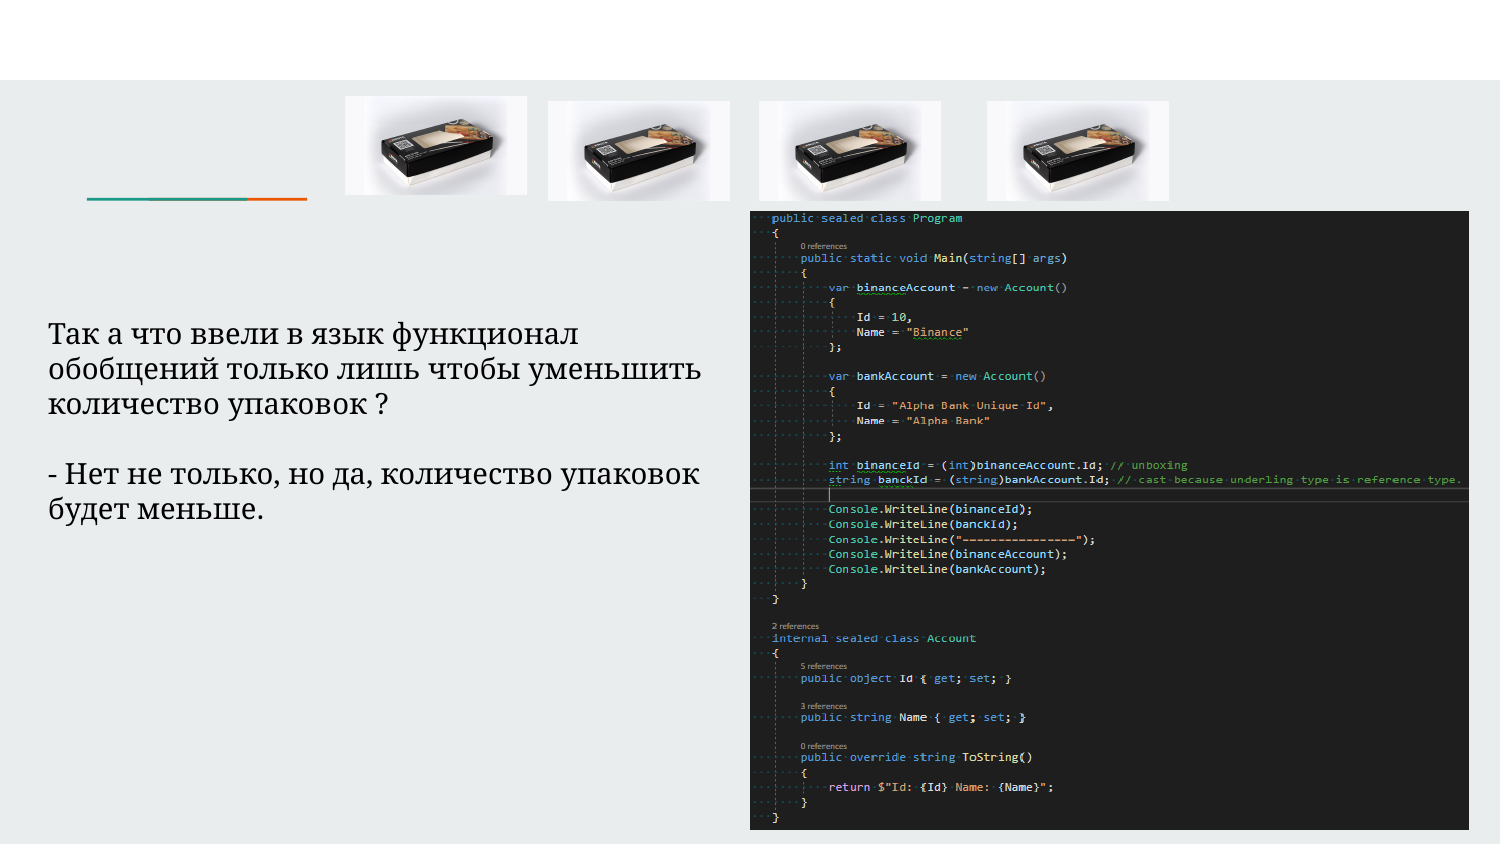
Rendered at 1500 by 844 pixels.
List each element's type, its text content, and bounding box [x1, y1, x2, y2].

picture [345, 95, 527, 196]
picture [749, 210, 1469, 830]
picture [759, 101, 941, 201]
text_box Так а что ввели в язык функционал обобщений только лишь чтобы уменьшить количество упаковок ? - Нет не только, но да, количество упаковок будет меньше. [33, 300, 744, 541]
picture [548, 101, 731, 201]
picture [987, 101, 1169, 201]
